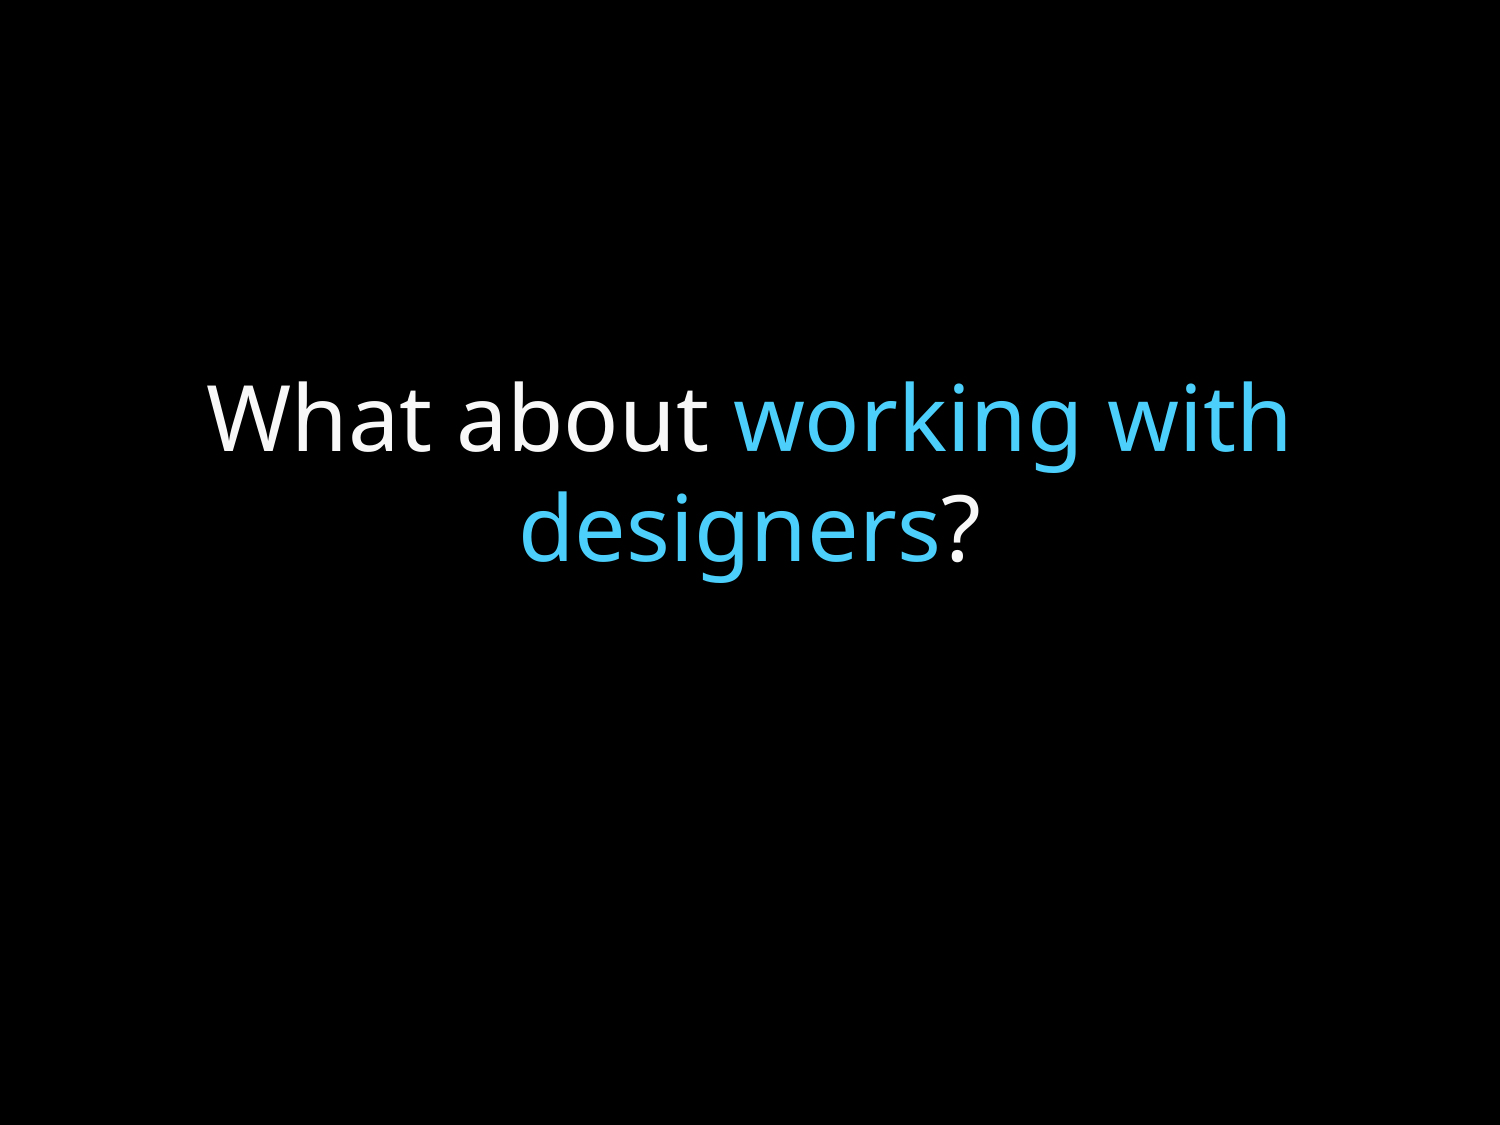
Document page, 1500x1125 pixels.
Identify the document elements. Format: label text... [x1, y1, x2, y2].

title What about working with designers? [112, 349, 1388, 591]
